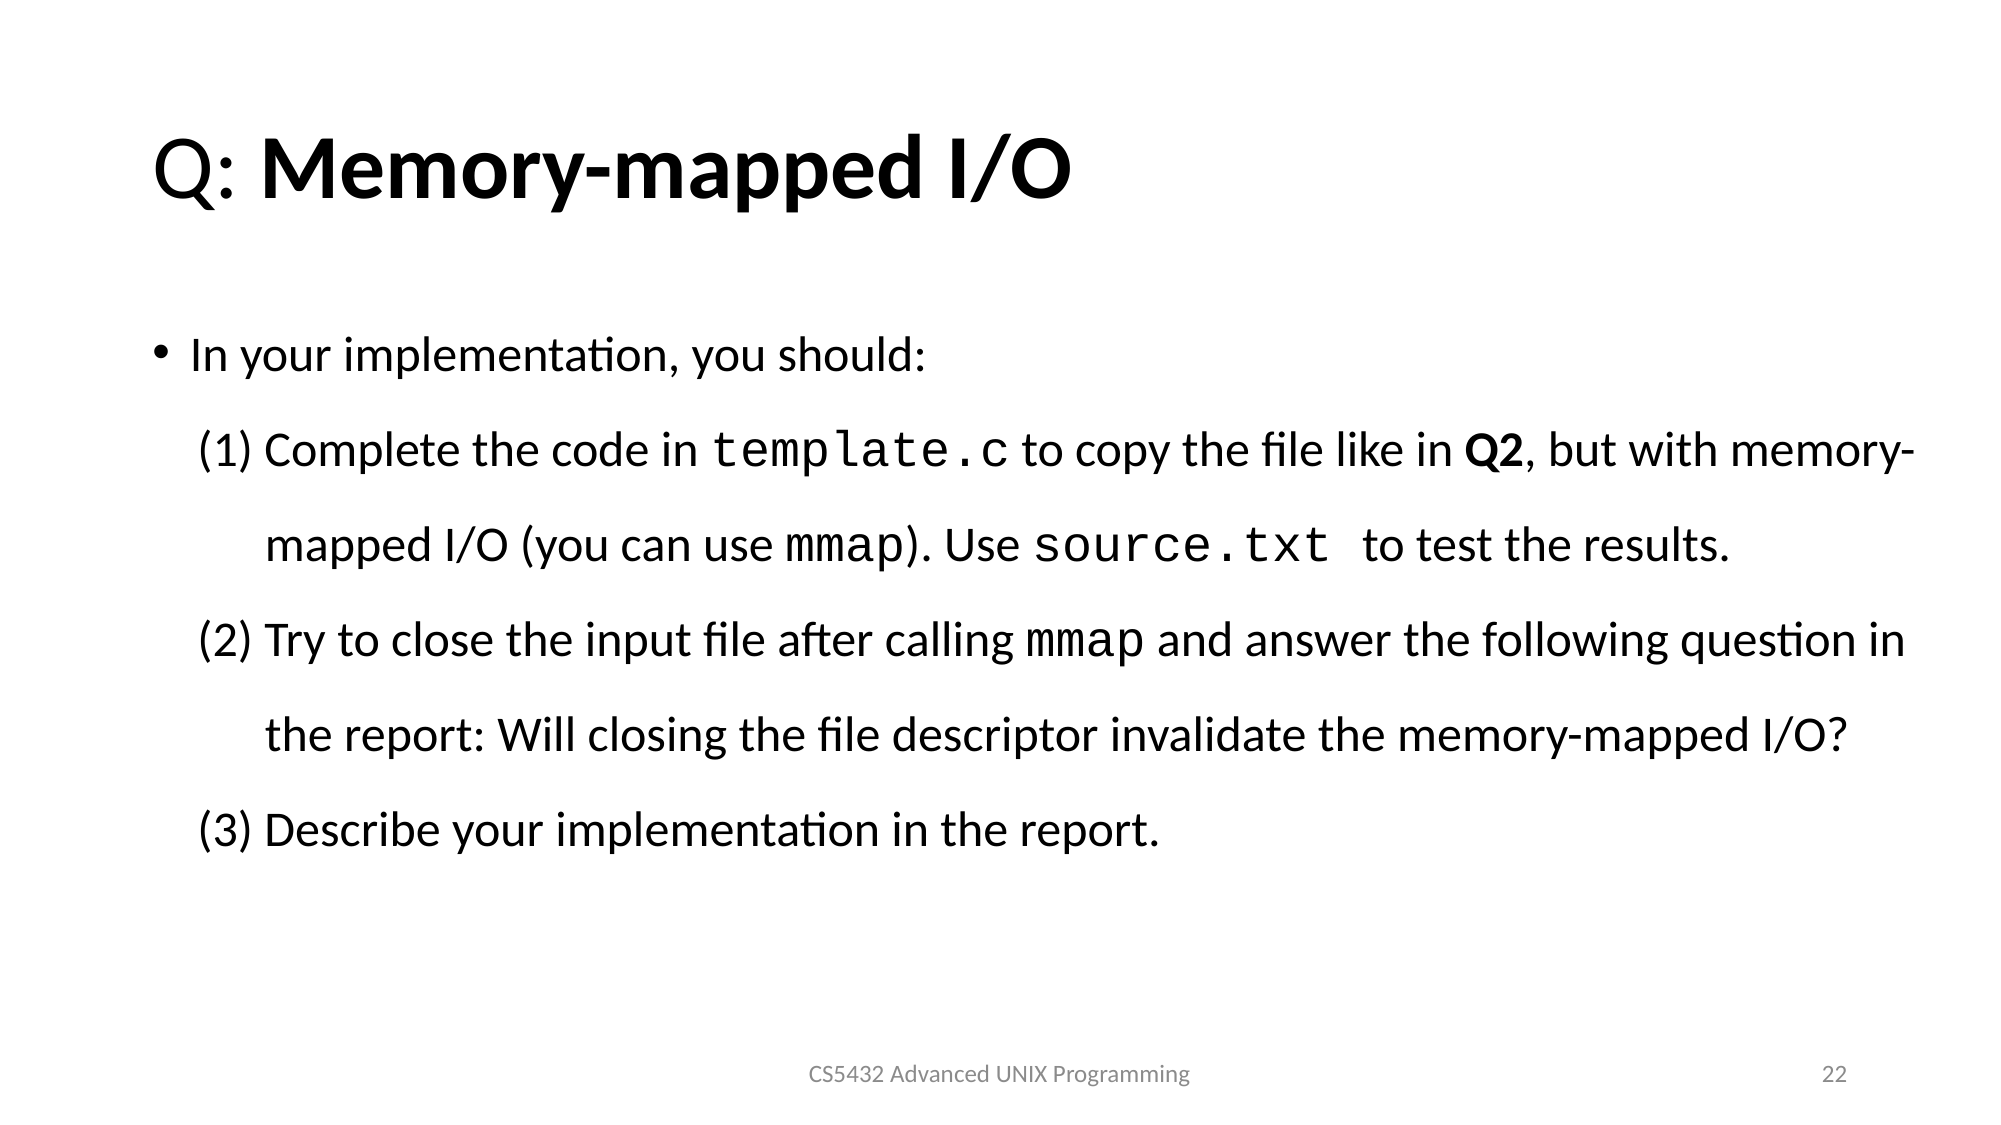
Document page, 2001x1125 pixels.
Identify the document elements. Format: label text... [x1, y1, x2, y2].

title Q: Memory-mapped I/O [137, 59, 1863, 278]
slide_number 22 [1412, 1042, 1863, 1103]
footer CS5432 Advanced UNIX Programming [662, 1042, 1338, 1103]
list In your implementation, you should: (1) Complete the code in template.c to copy the file like in Q2, but with memory- mapped I/O (you can use mmap). Use source.txt to test the results. (2) Try to close the input file after calling mmap and answer the following question in the report: Will closing the file descriptor invalidate the memory-mapped I/O? (3) Describe your implementation in the report. [137, 299, 2000, 1125]
